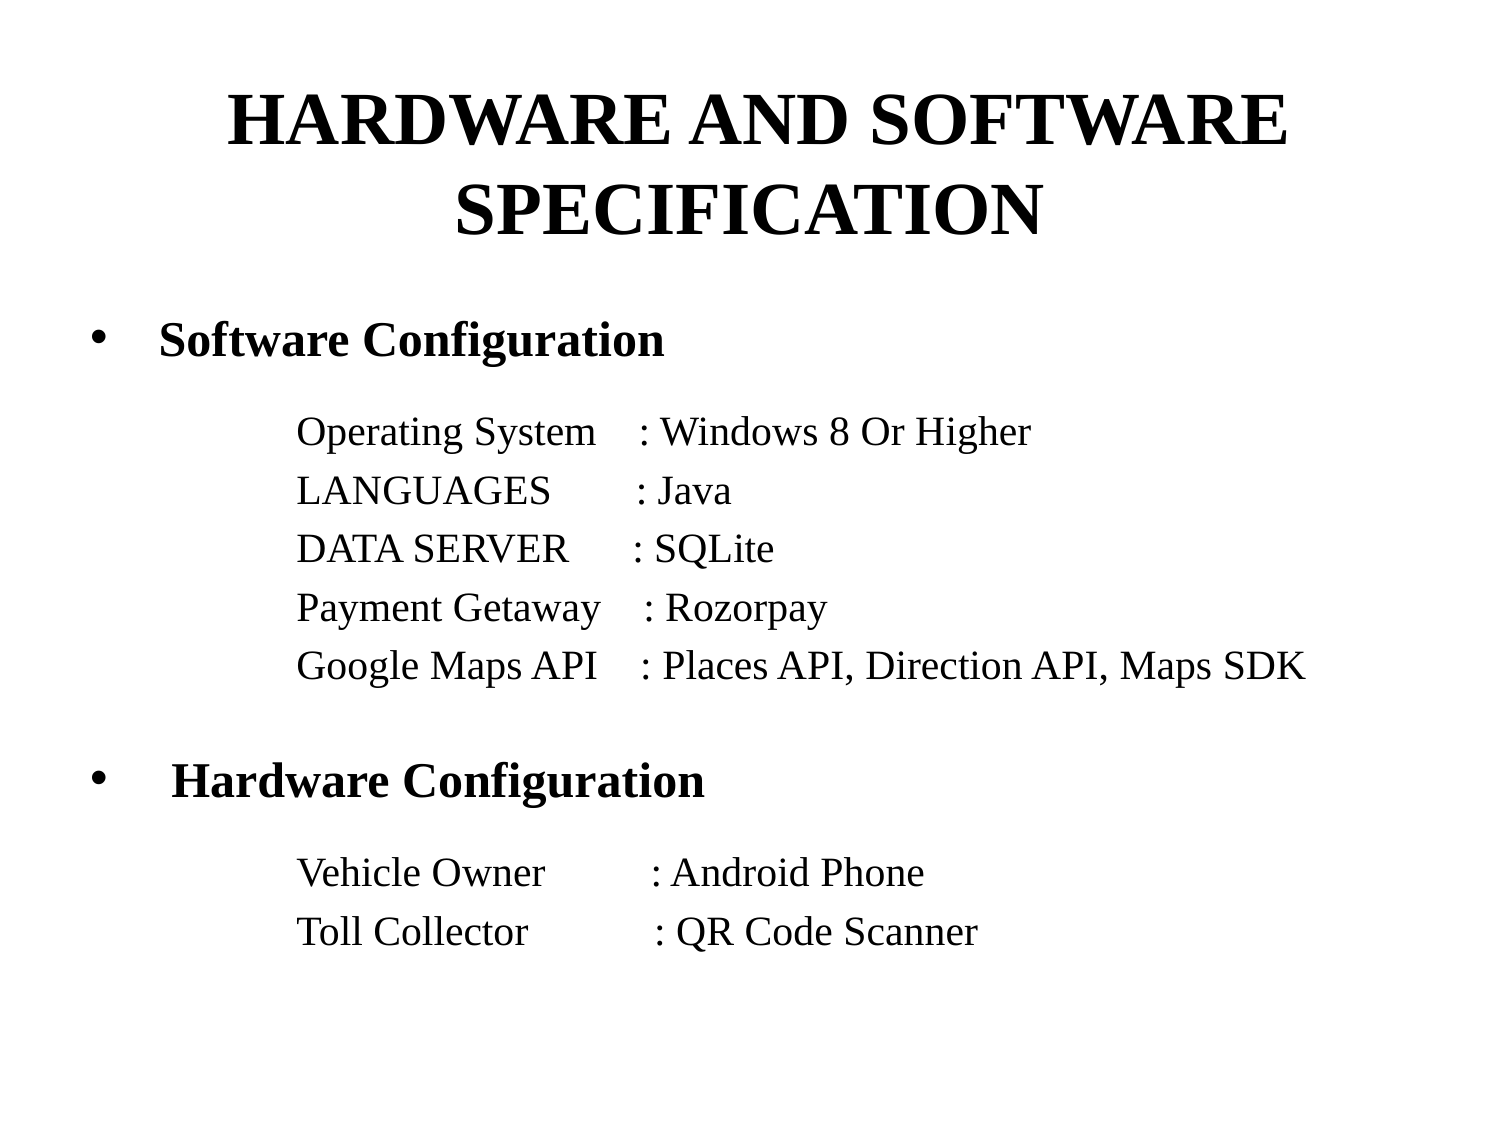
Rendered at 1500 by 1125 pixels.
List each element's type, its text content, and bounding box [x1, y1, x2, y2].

list HARDWARE AND SOFTWARE SPECIFICATION Software Configuration Operating System : Windows 8 Or Higher LANGUAGES : Java DATA SERVER : SQLite Payment Getaway : Rozorpay Google Maps API : Places API, Direction API, Maps SDK Hardware Configuration Vehicle Owner : Android Phone Toll Collector : QR Code Scanner [75, 62, 1425, 980]
